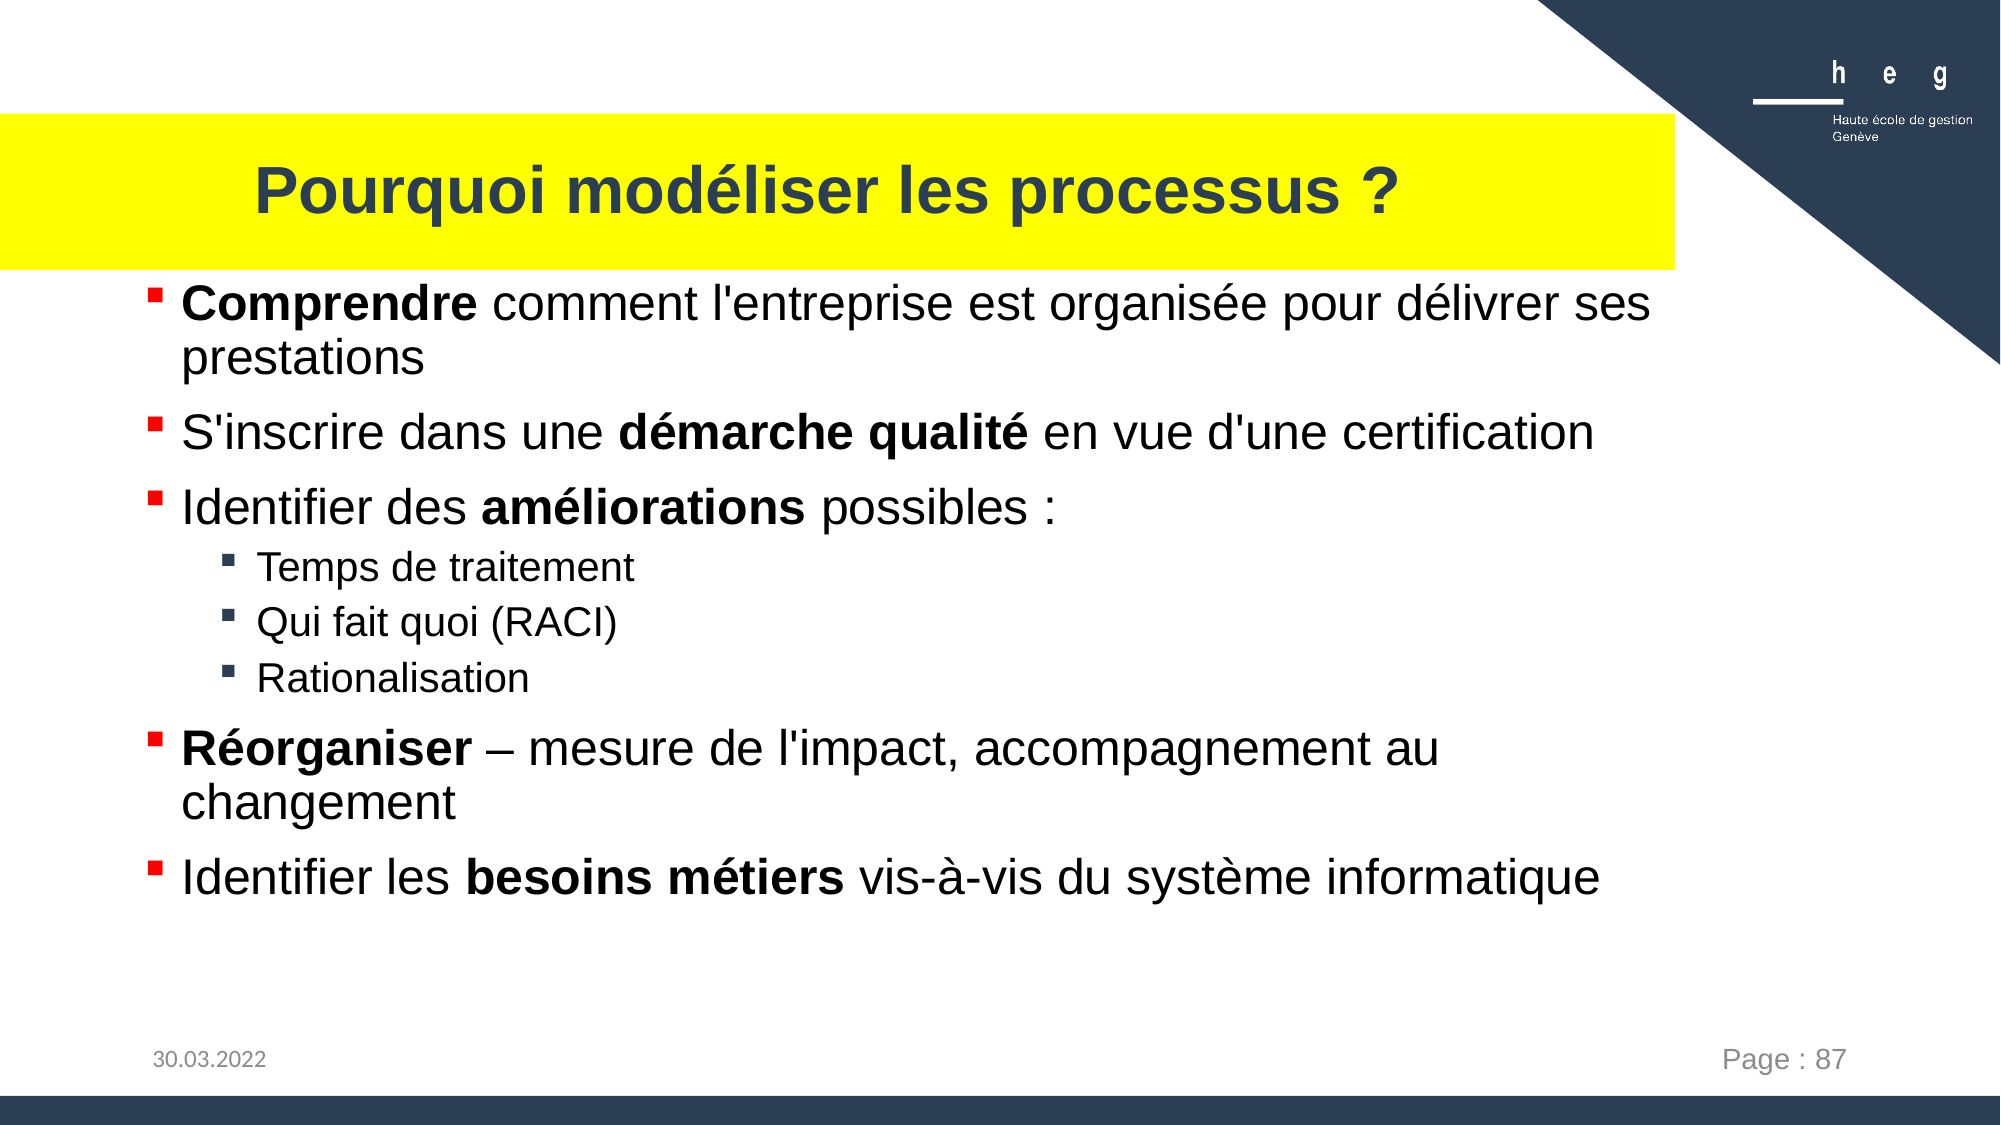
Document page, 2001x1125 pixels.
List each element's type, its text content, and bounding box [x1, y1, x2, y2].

slide_number Page : 87 [1412, 1027, 1863, 1088]
picture [1753, 60, 1972, 141]
title Pourquoi modéliser les processus ? [0, 113, 1675, 270]
list Comprendre comment l'entreprise est organisée pour délivrer ses prestations S'inscrire dans une démarche qualité en vue d'une certification Identifier des améliorations possibles : Temps de traitement Qui fait quoi (RACI) Rationalisation Réorganiser – mesure de l'impact, accompagnement au changement Identifier les besoins métiers vis-à-vis du système informatique [128, 270, 1674, 1035]
